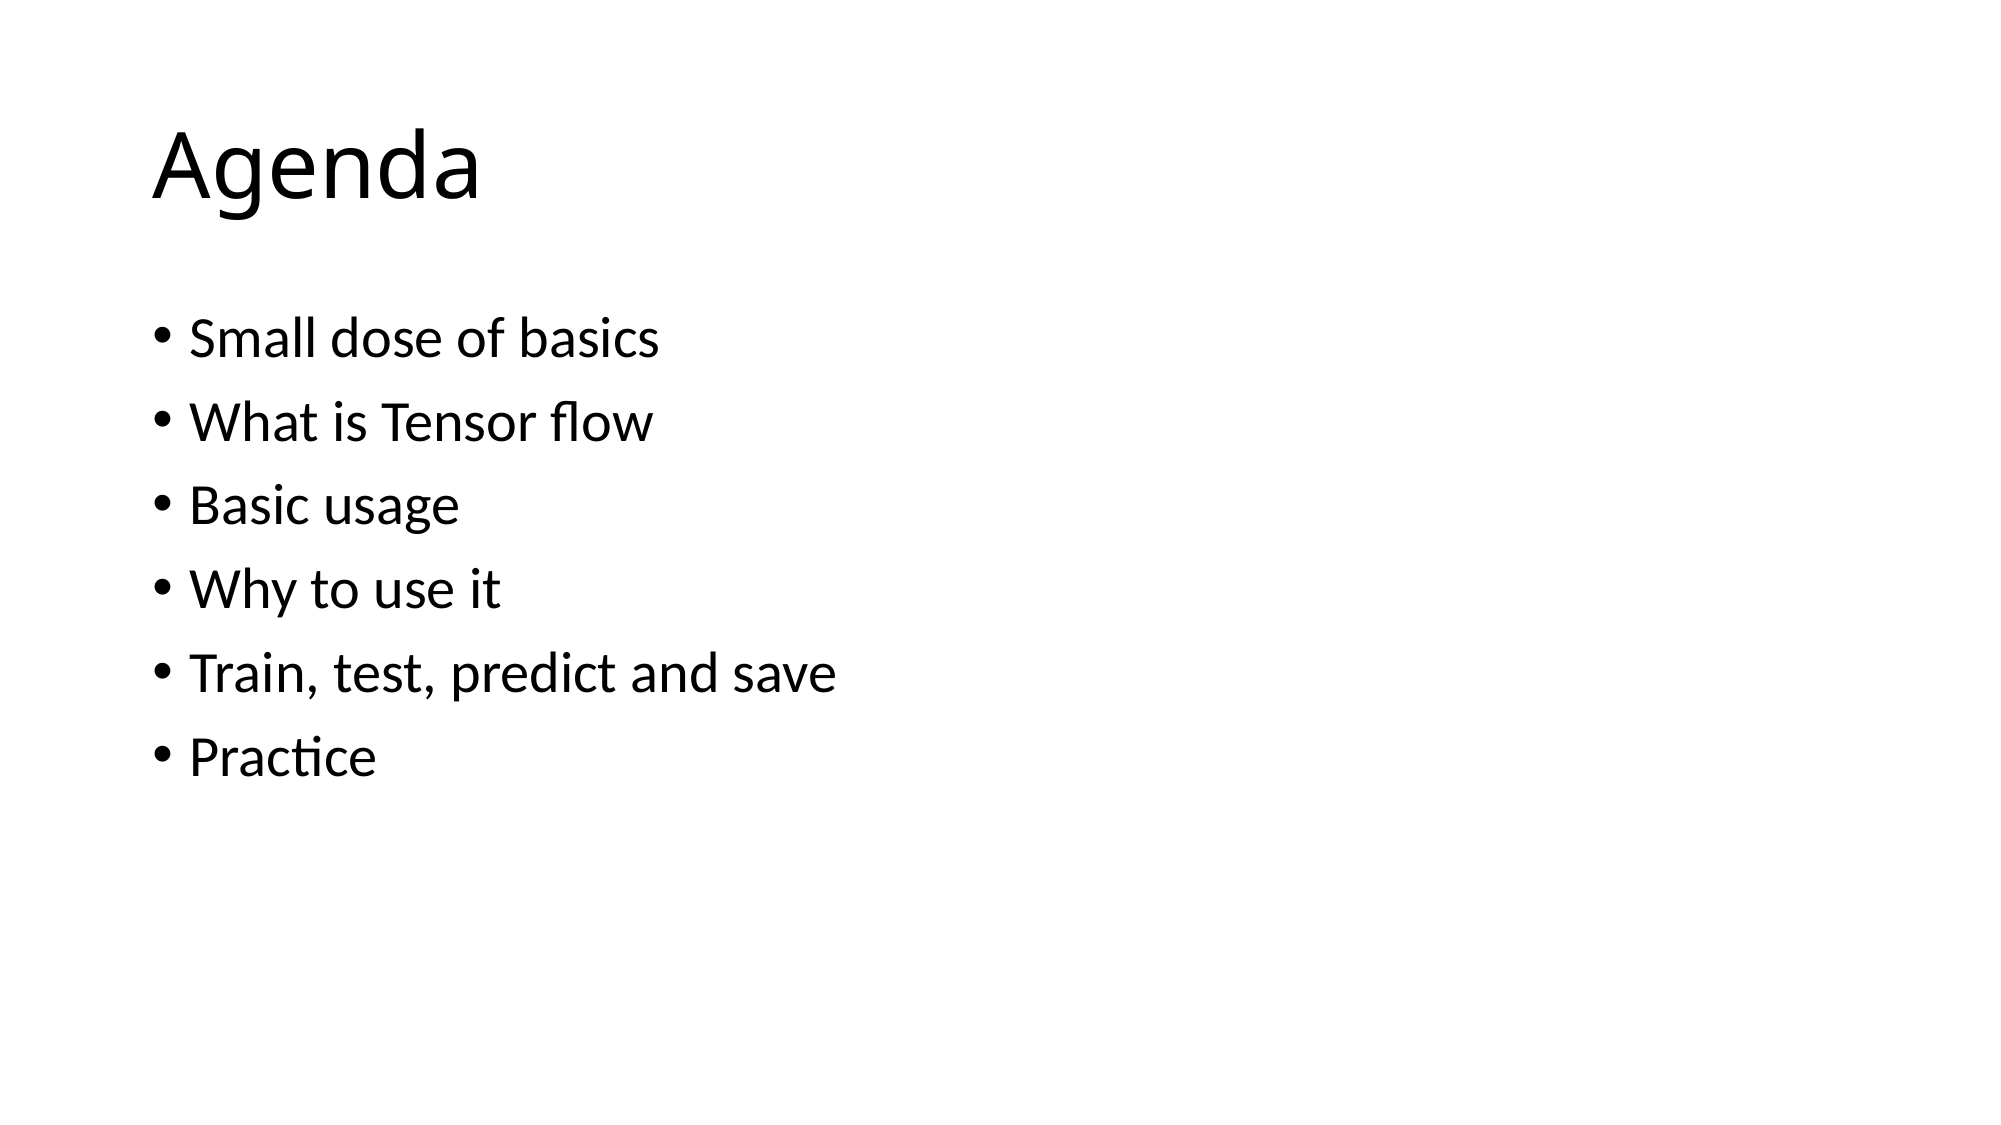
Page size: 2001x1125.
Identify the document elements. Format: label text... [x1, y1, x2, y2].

list Small dose of basics What is Tensor flow Basic usage Why to use it Train, test, predict and save Practice [137, 299, 1863, 1014]
title Agenda [137, 59, 1863, 278]
